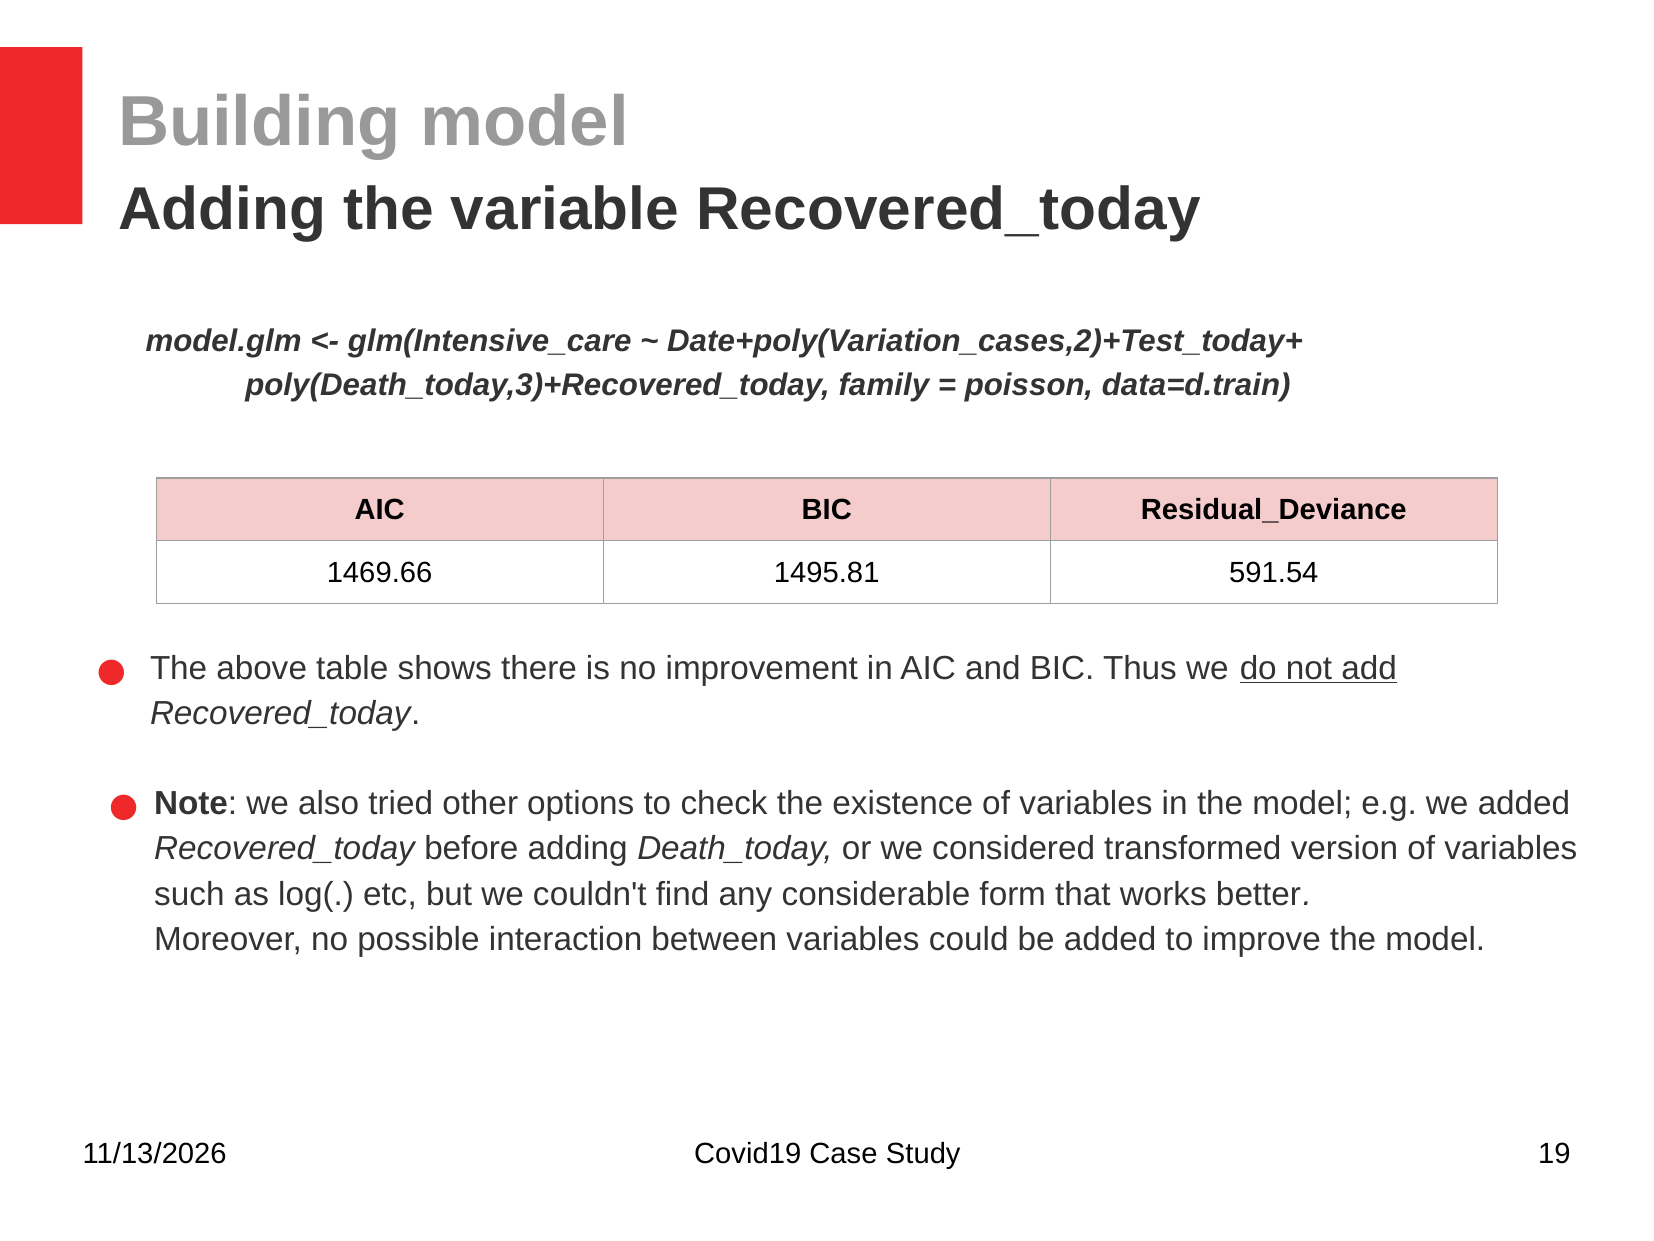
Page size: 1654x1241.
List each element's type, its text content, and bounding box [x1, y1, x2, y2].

footer Covid19 Case Study [565, 1129, 1090, 1215]
title Building model Adding the variable Recovered_today [118, 49, 1571, 257]
table_cell 1495.81 [604, 541, 1050, 603]
table_cell 591.54 [1051, 541, 1497, 603]
slide_number 19 [1185, 1129, 1571, 1215]
table_cell 1469.66 [157, 541, 603, 603]
table_header AIC [157, 479, 603, 540]
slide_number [82, 1129, 468, 1215]
table_header Residual_Deviance [1051, 479, 1497, 540]
table_header BIC [604, 479, 1050, 540]
picture [194, 686, 207, 715]
list model.glm <- glm(Intensive_care ~ Date+poly(Variation_cases,2)+Test_today+ poly(Death_today,3)+Recovered_today, family = poisson, data=d.train) The above table shows there is no improvement in AIC and BIC. Thus we do not add Recovered_today. Note: we also tried other options to check the existence of variables in the model; e.g. we added Recovered_today before adding Death_today, or we considered transformed version of variables such as log(.) etc, but we couldn't find any considerable form that works better. Moreover, no possible interaction between variables could be added to improve the model. [79, 263, 1590, 1057]
